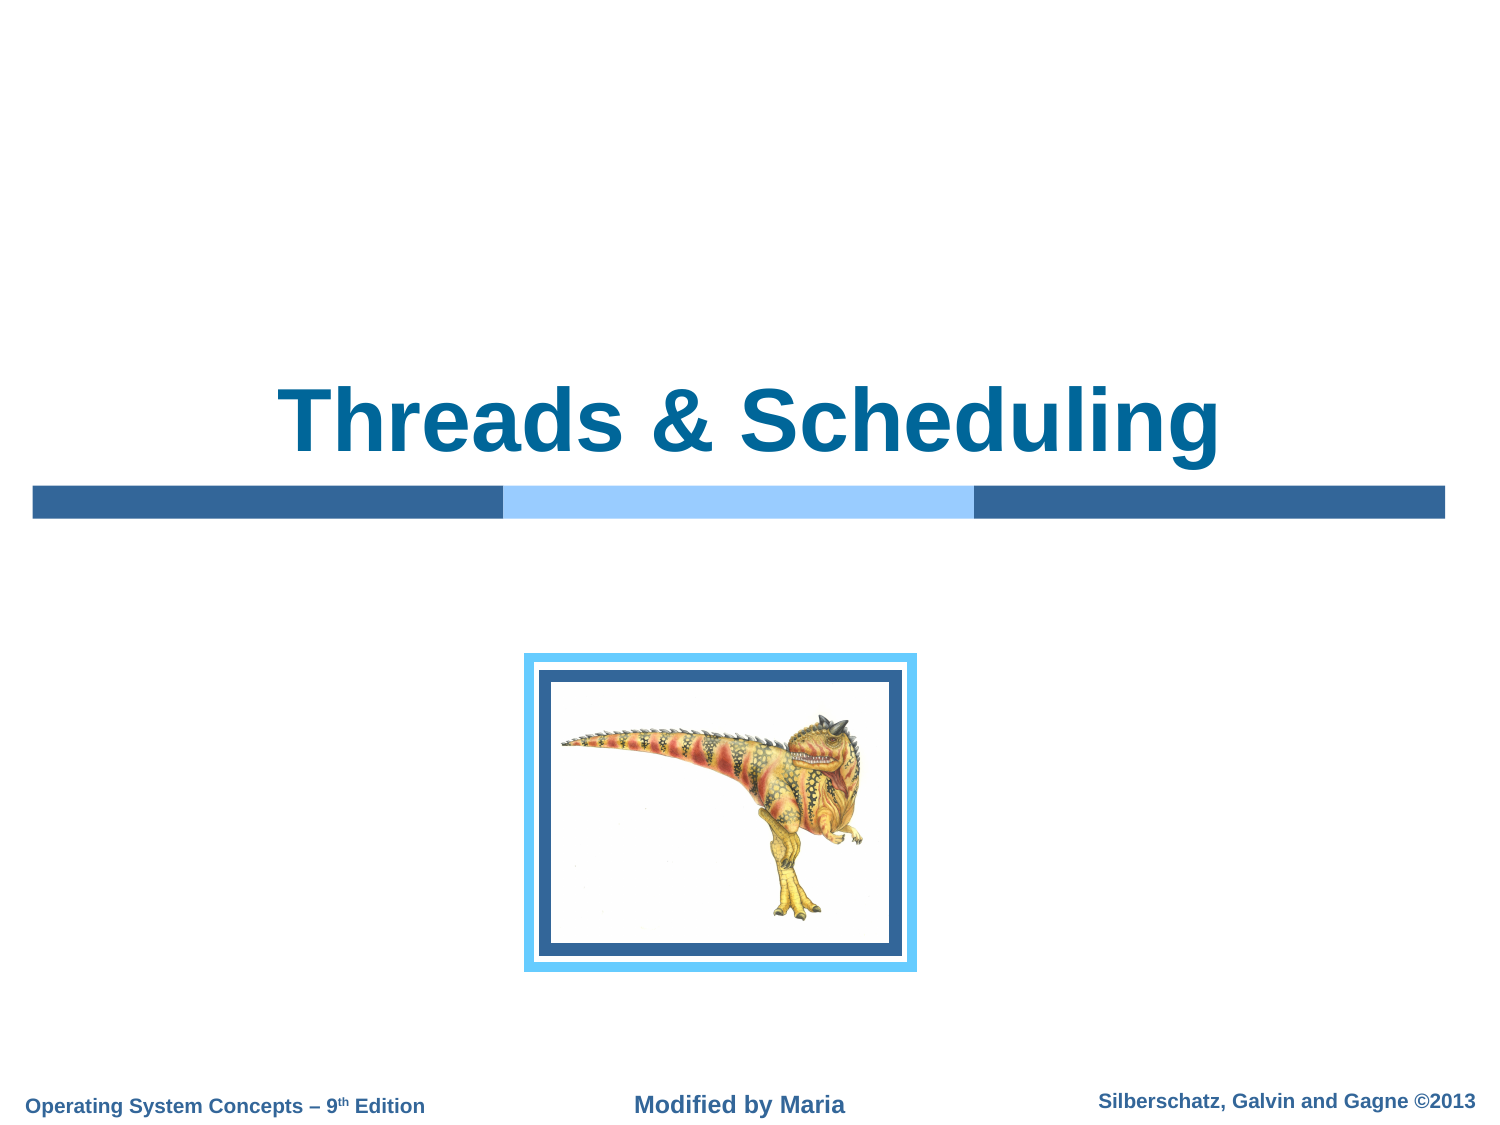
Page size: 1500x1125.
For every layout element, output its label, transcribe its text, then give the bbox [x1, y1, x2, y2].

title Threads & Scheduling [112, 128, 1388, 478]
picture [551, 682, 889, 943]
